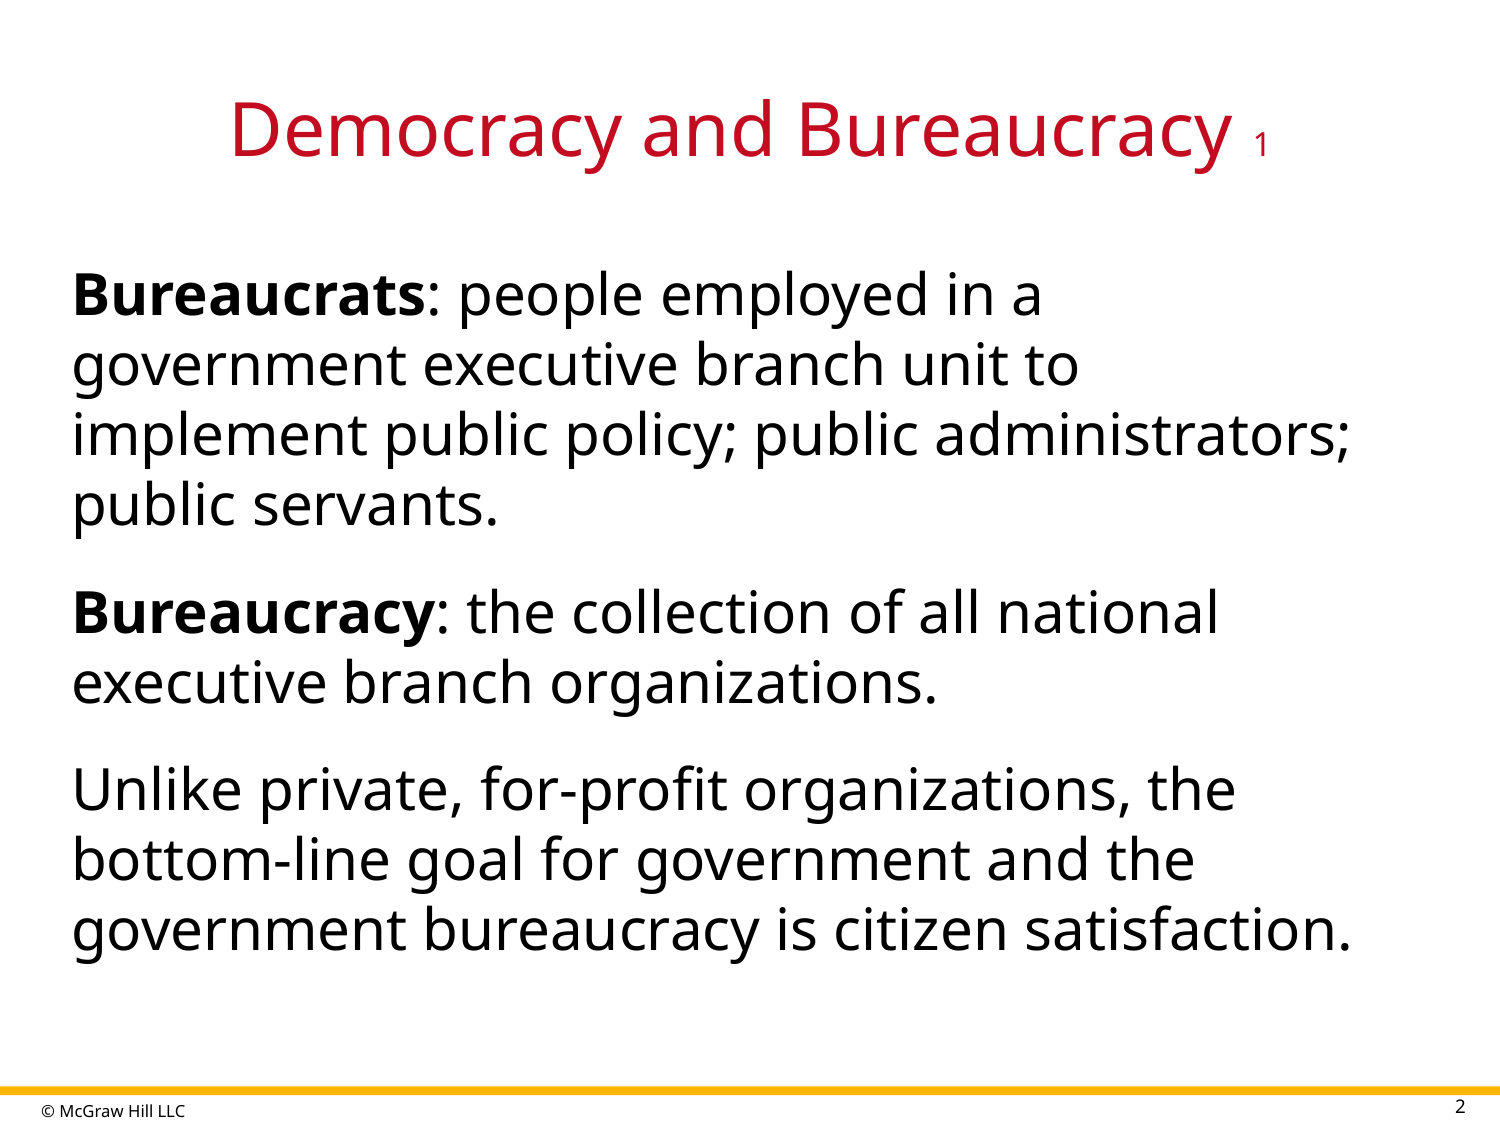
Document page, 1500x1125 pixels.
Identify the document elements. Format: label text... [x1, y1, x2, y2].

list Bureaucrats: people employed in a government executive branch unit to implement public policy; public administrators; public servants. Bureaucracy: the collection of all national executive branch organizations. Unlike private, for-profit organizations, the bottom-line goal for government and the government bureaucracy is citizen satisfaction. [56, 249, 1388, 1038]
slide_number 2 [1415, 1094, 1474, 1122]
title Democracy and Bureaucracy 1 [54, 30, 1446, 222]
